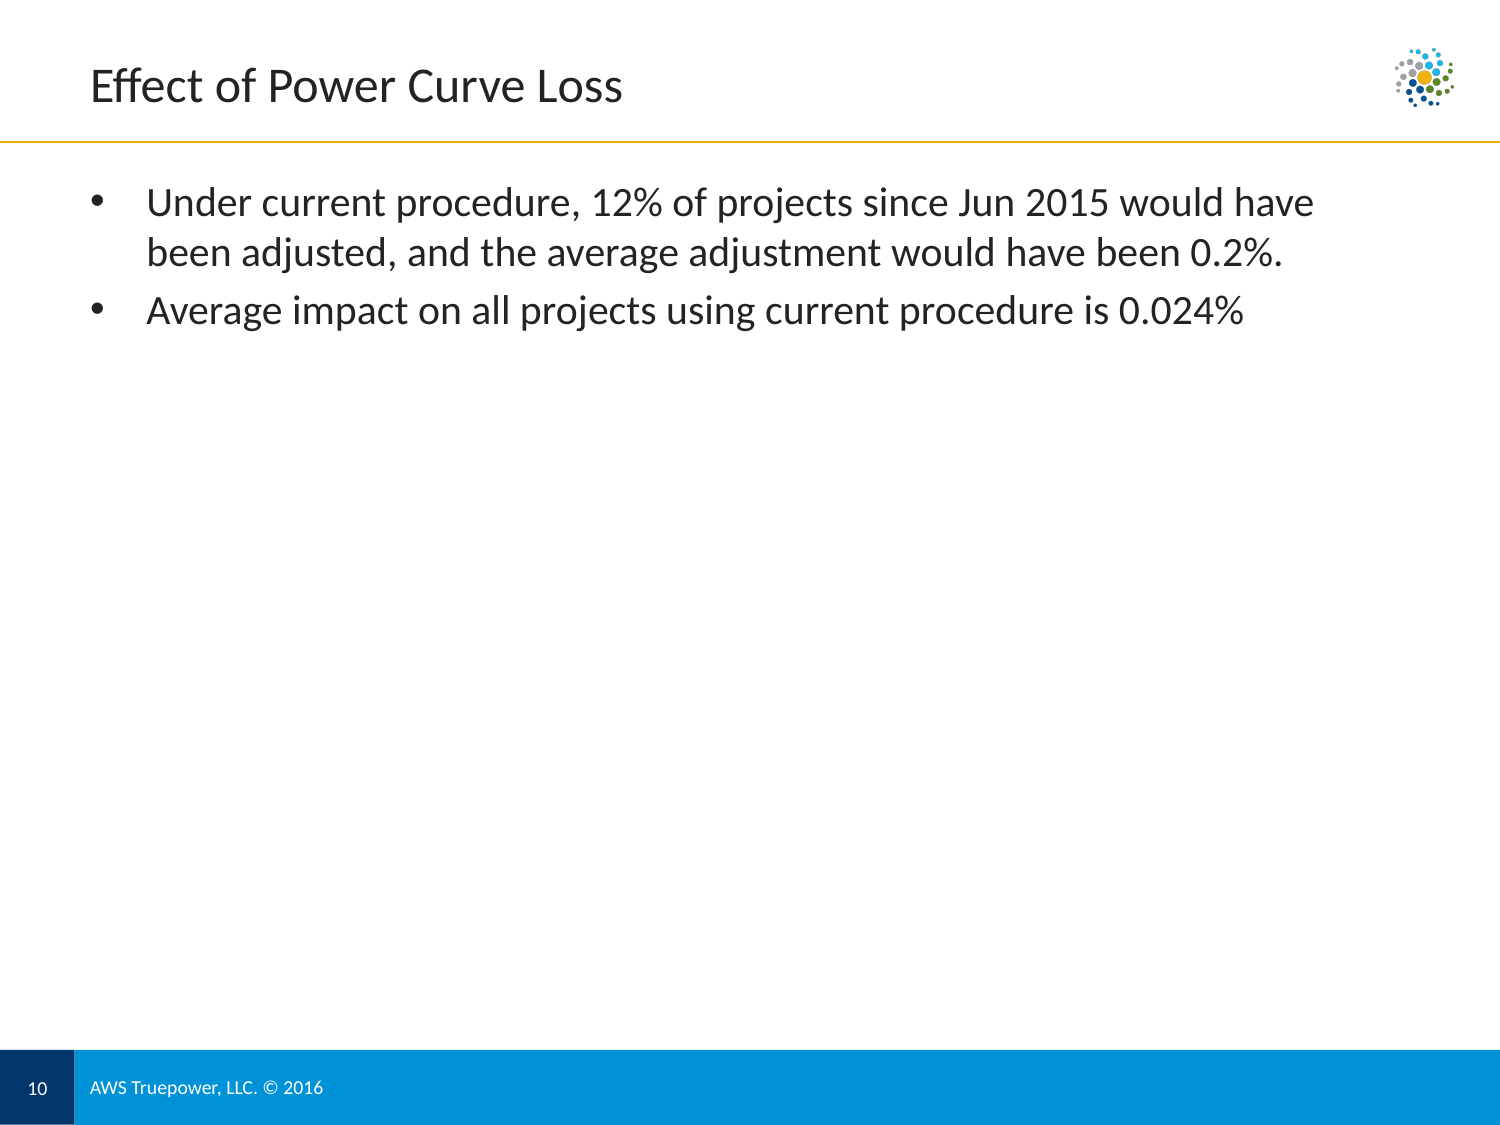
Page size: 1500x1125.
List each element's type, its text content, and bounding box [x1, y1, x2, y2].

picture [1425, 48, 1454, 107]
list Under current procedure, 12% of projects since Jun 2015 would have been adjusted, and the average adjustment would have been 0.2%. Average impact on all projects using current procedure is 0.024% [75, 167, 1425, 894]
title Effect of Power Curve Loss [75, 22, 1425, 142]
